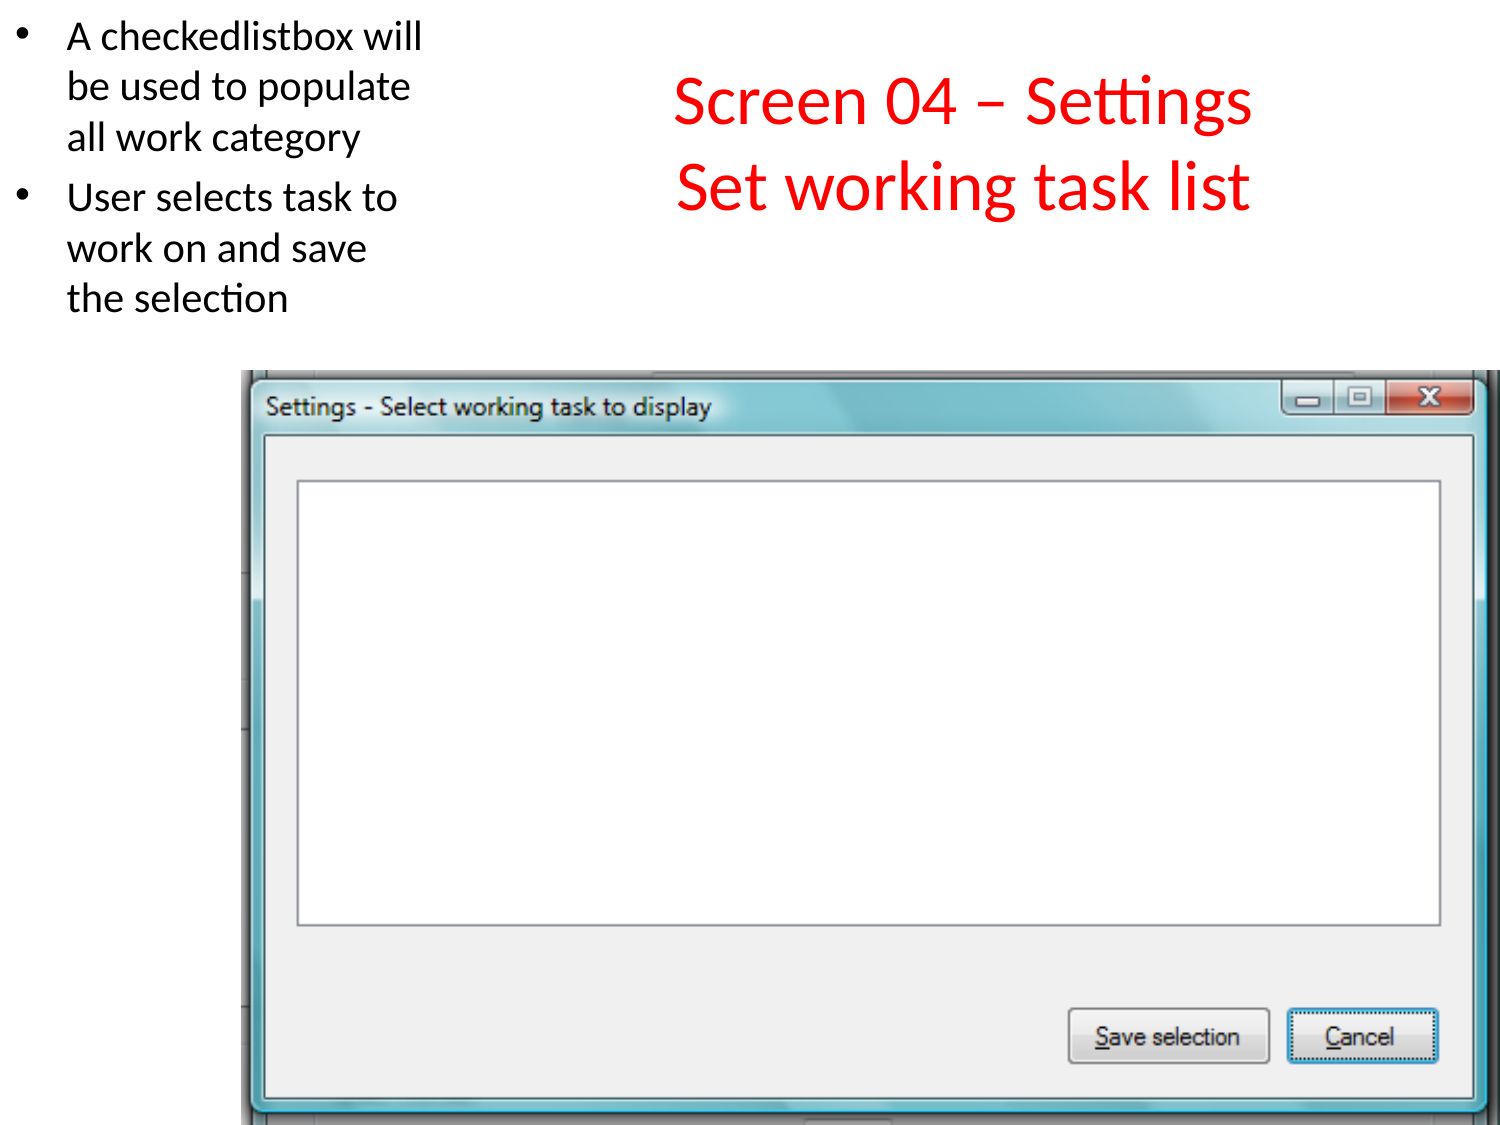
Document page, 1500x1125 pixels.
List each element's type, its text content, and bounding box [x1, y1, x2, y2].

title Screen 04 – Settings Set working task list [503, 45, 1425, 233]
picture [241, 370, 1500, 1125]
list A checkedlistbox will be used to populate all work category User selects task to work on and save the selection [0, 0, 446, 375]
